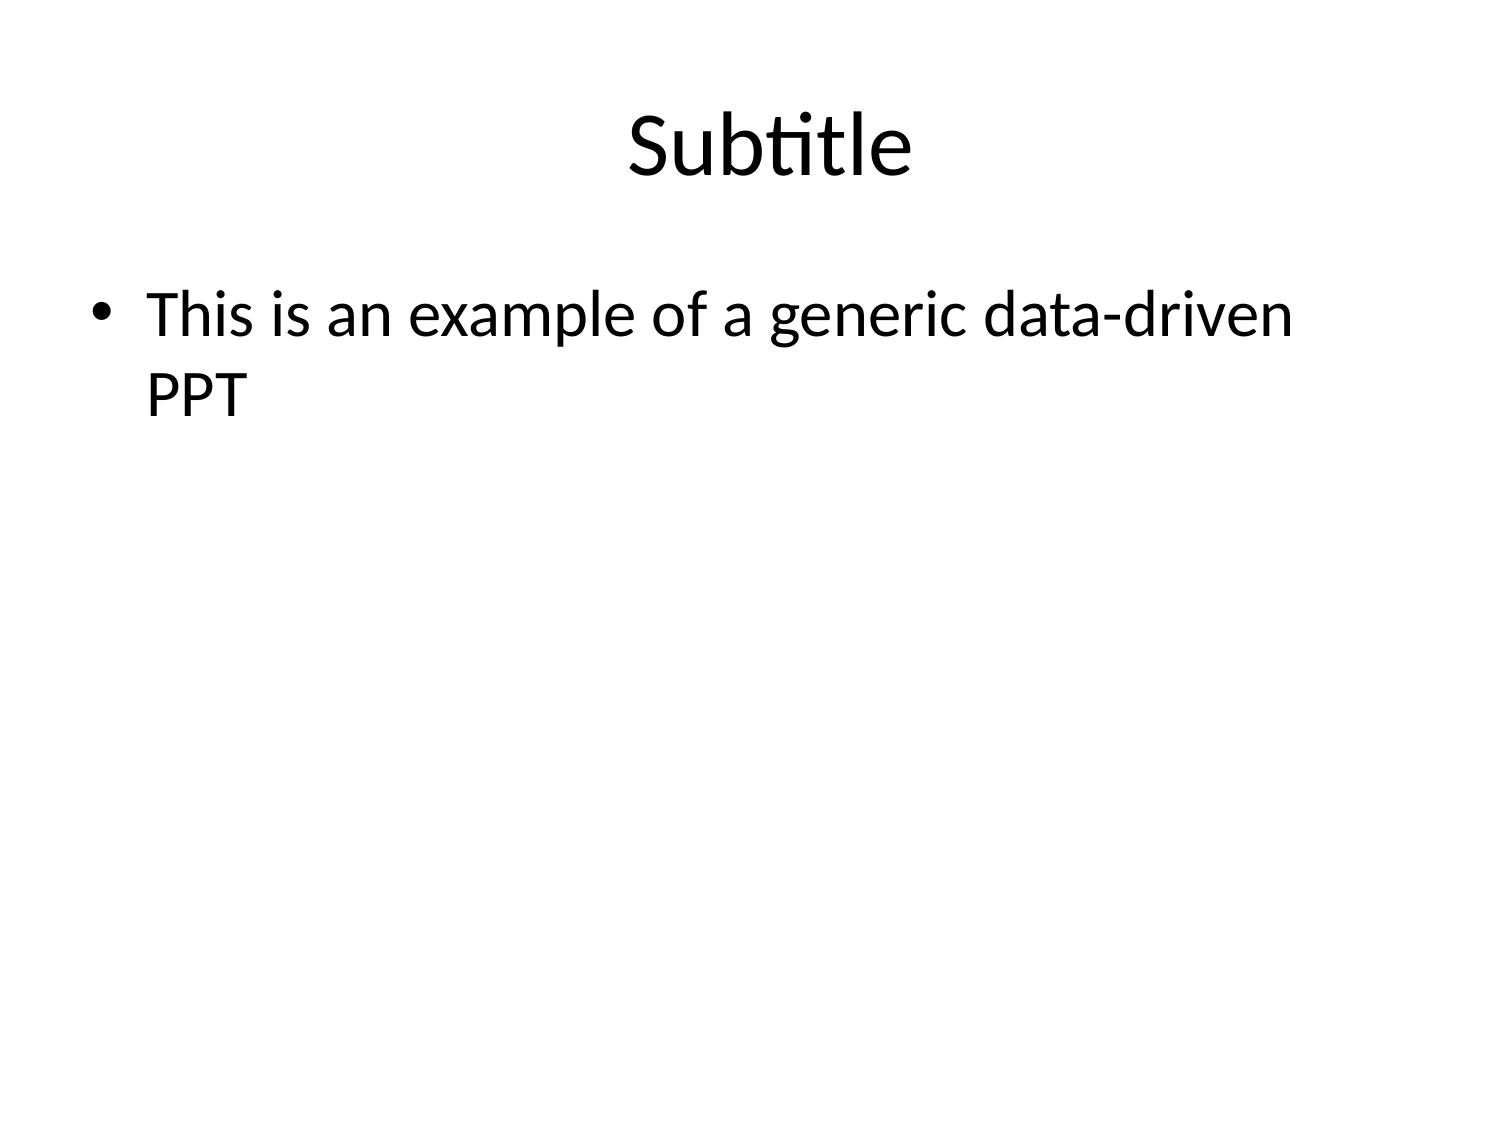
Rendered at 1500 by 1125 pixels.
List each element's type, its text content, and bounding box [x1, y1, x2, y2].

title Subtitle [75, 45, 1425, 233]
list This is an example of a generic data-driven PPT [75, 262, 1425, 1005]
